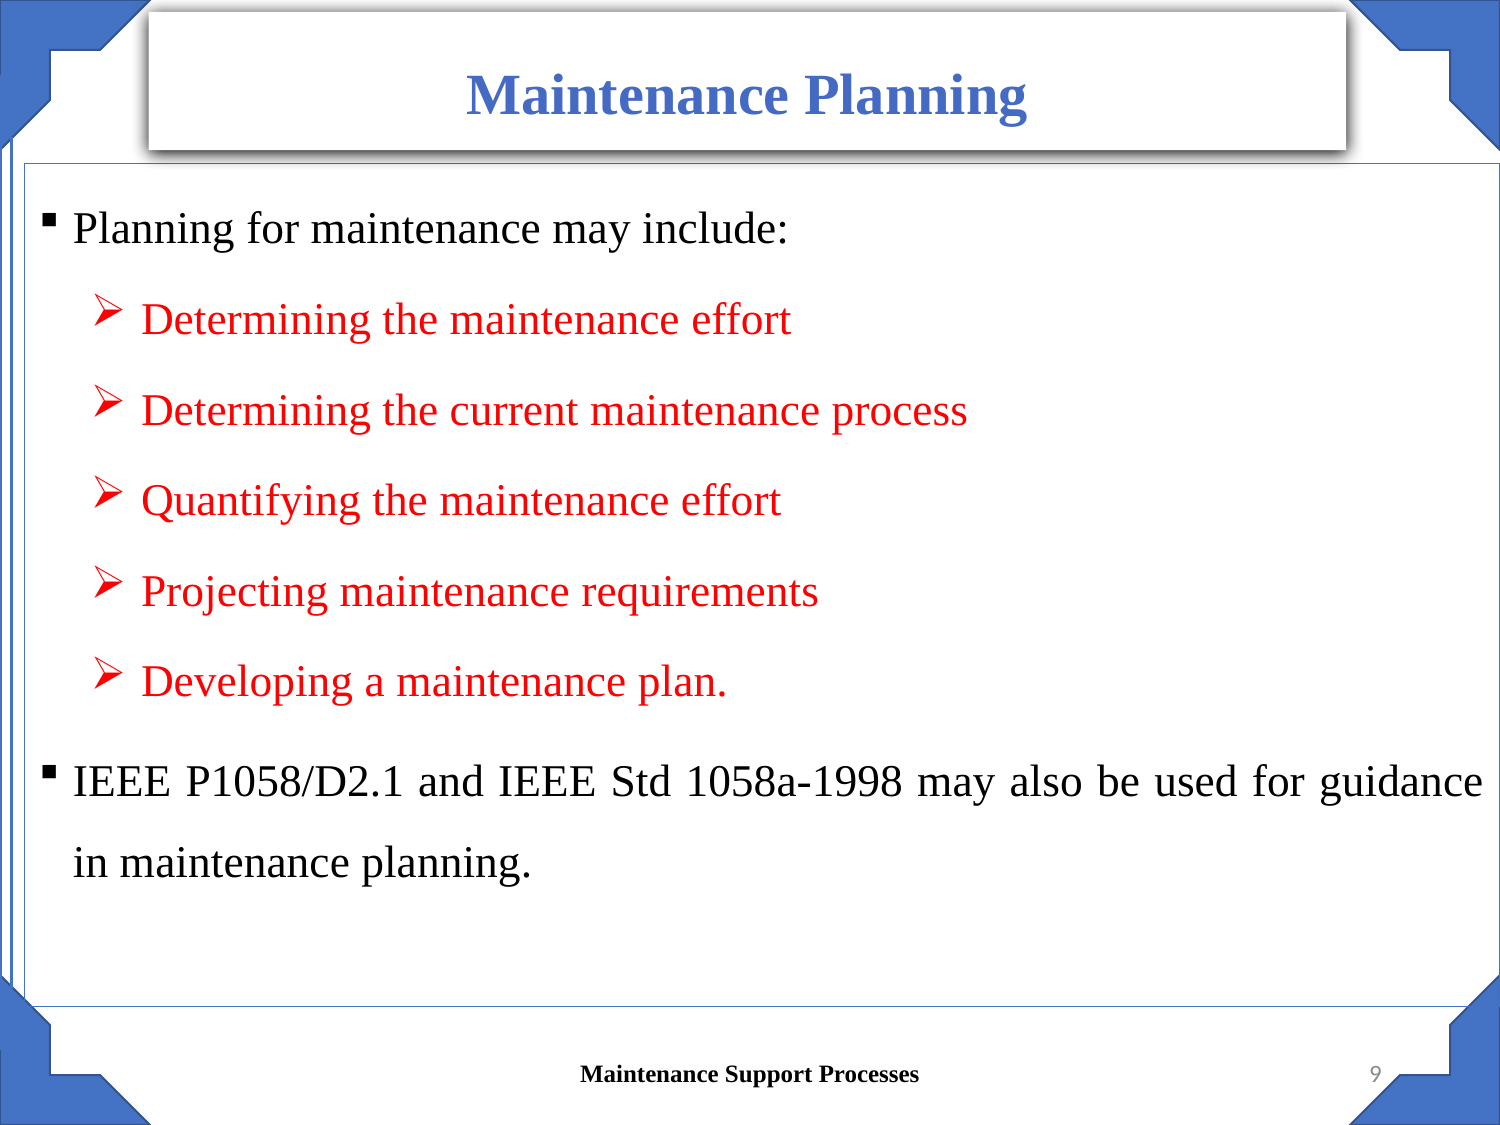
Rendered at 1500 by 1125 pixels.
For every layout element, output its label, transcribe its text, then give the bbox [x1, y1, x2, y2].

text_box Maintenance Planning [147, 11, 1347, 151]
slide_number 9 [1059, 1042, 1397, 1103]
list Planning for maintenance may include: Determining the maintenance effort Determining the current maintenance process Quantifying the maintenance effort Projecting maintenance requirements Developing a maintenance plan. IEEE P1058/D2.1 and IEEE Std 1058a-1998 may also be used for guidance in maintenance planning. [24, 163, 1500, 1007]
footer Maintenance Support Processes [496, 1042, 1004, 1103]
